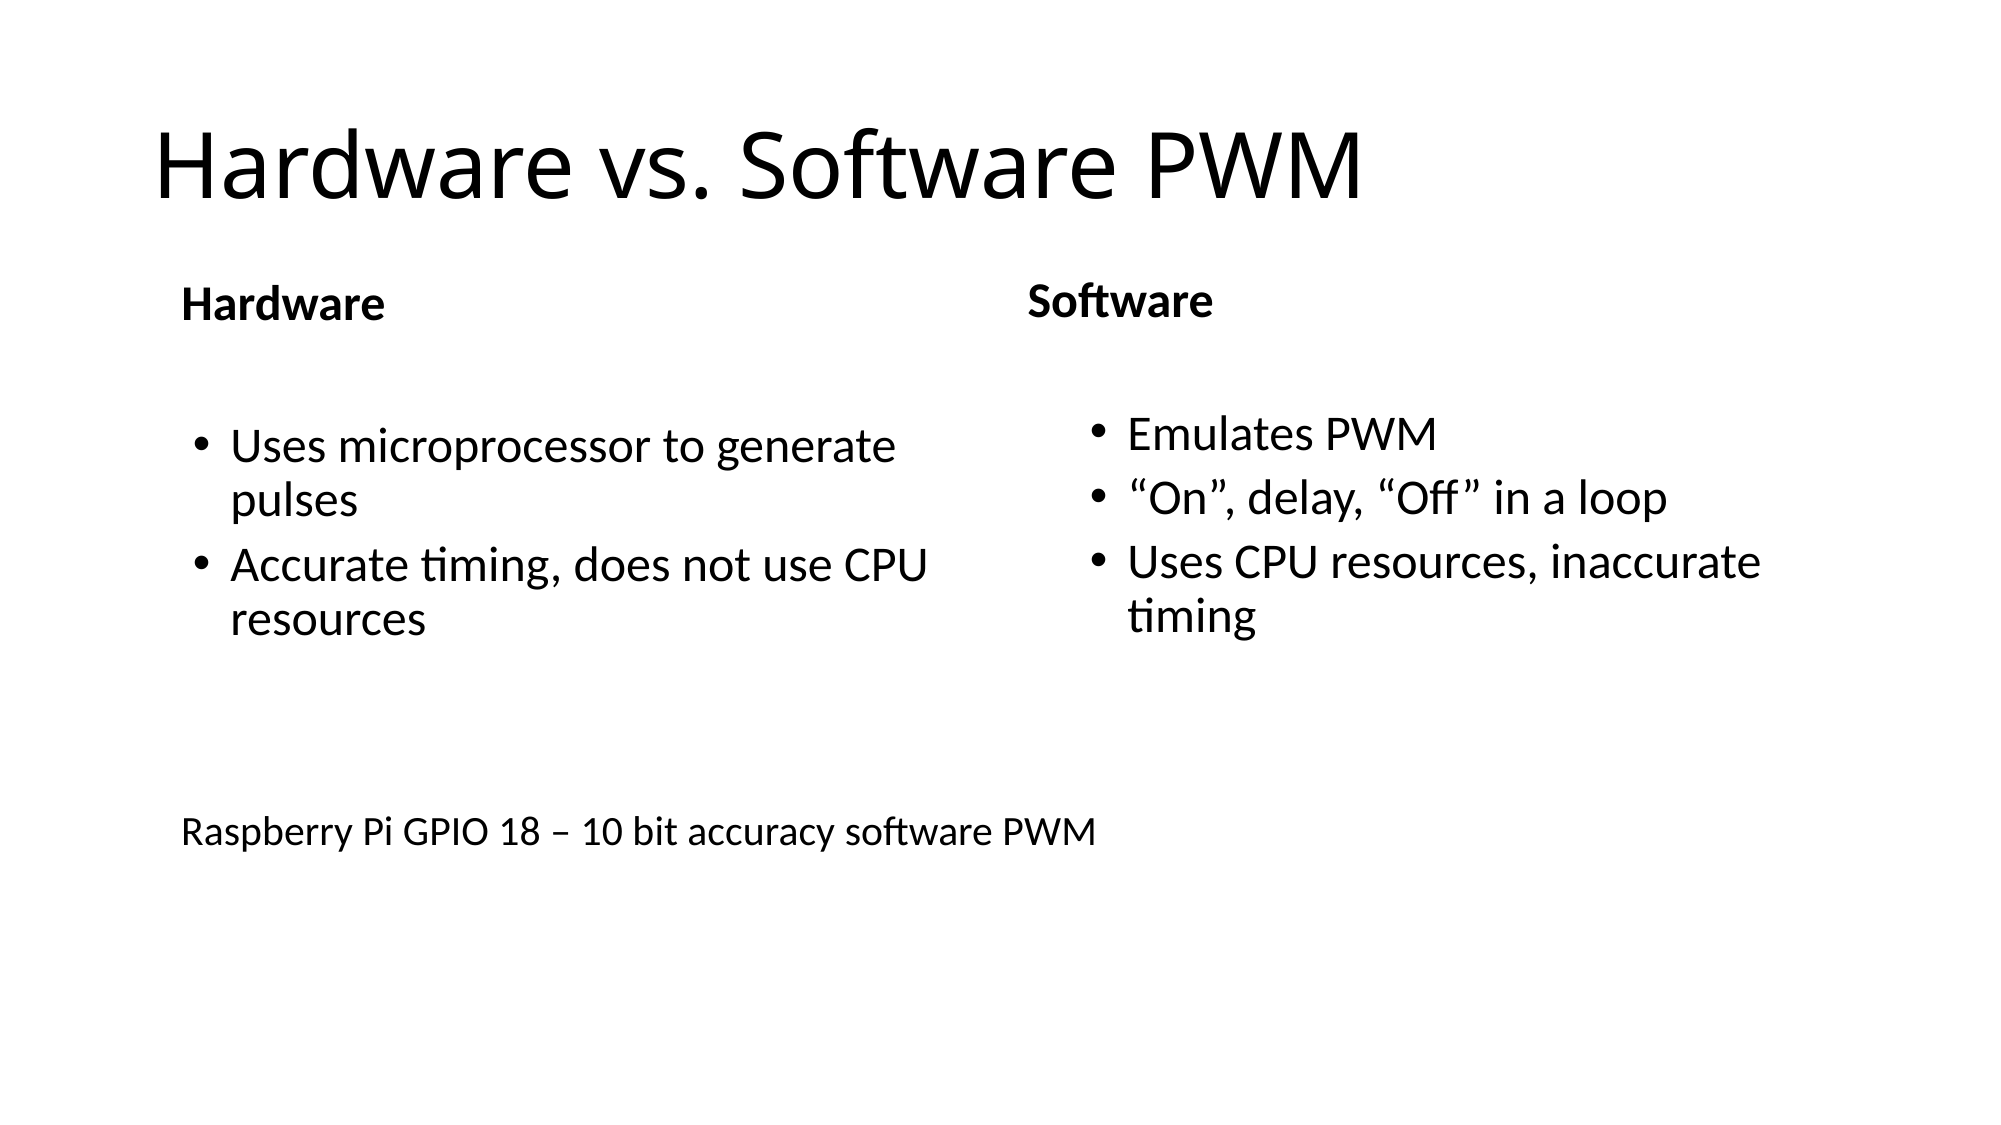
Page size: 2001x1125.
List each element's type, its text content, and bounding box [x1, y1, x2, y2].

list Hardware [166, 277, 1012, 414]
text_box Raspberry Pi GPIO 18 – 10 bit accuracy software PWM [166, 796, 1167, 862]
list Software [1012, 275, 1863, 411]
title Hardware vs. Software PWM [137, 59, 1863, 278]
list Emulates PWM “On”, delay, “Off” in a loop Uses CPU resources, inaccurate timing [999, 399, 1851, 1004]
list Uses microprocessor to generate pulses Accurate timing, does not use CPU resources [102, 412, 949, 663]
